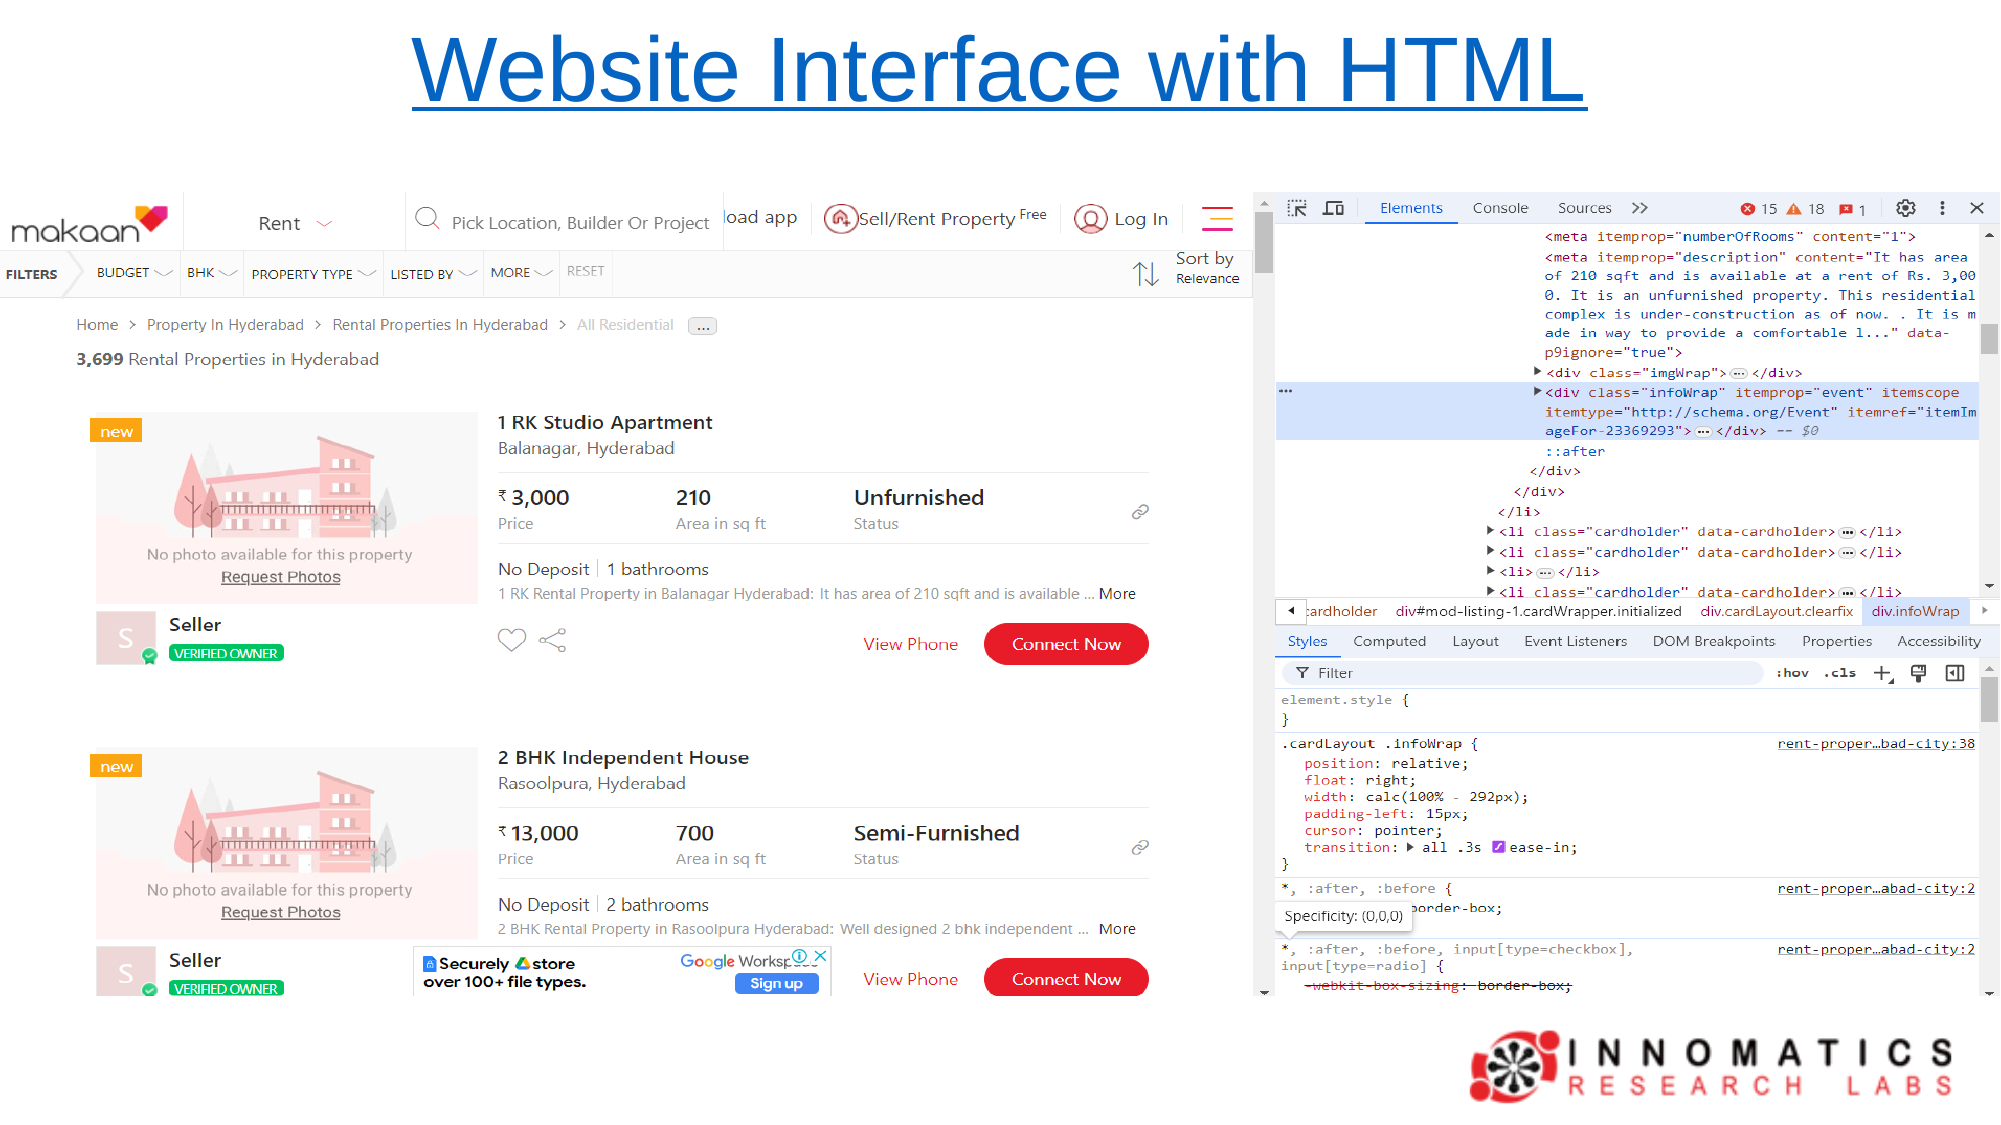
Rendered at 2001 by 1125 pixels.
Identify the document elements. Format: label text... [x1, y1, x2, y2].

title Website Interface with HTML [252, 0, 1748, 144]
picture [0, 190, 2000, 996]
picture [1445, 1014, 1975, 1125]
